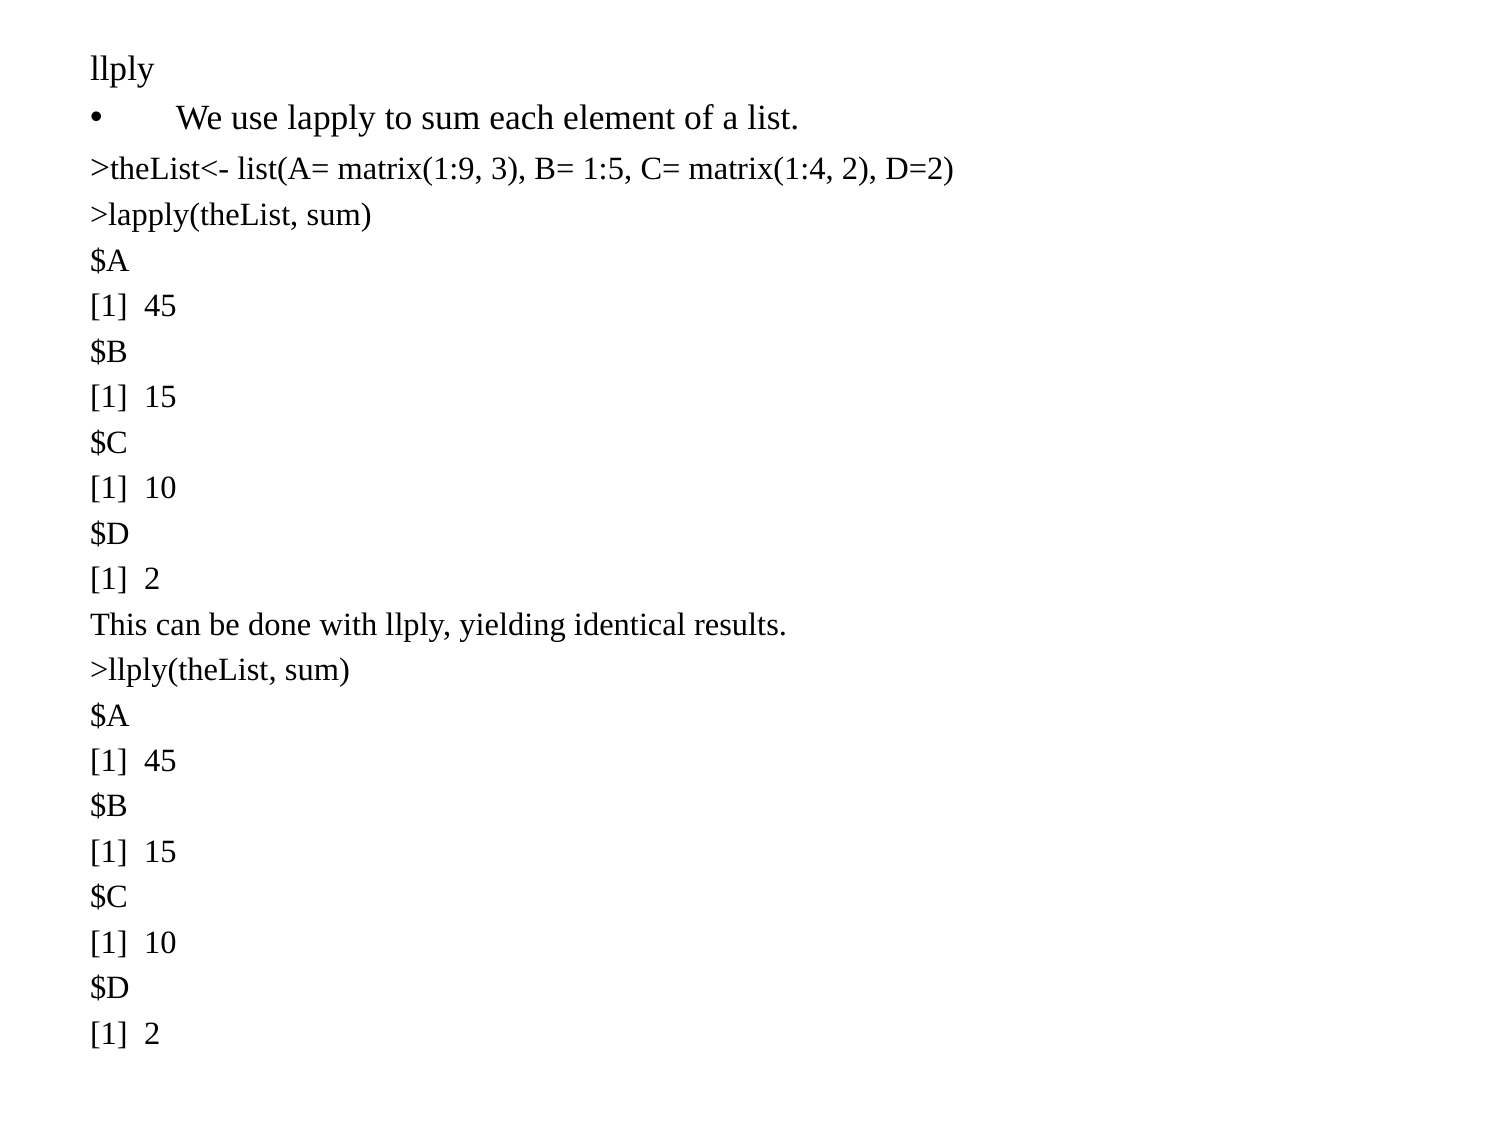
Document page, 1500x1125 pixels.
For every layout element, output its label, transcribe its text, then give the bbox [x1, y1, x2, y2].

list llply We use lapply to sum each element of a list. >theList<- list(A= matrix(1:9, 3), B= 1:5, C= matrix(1:4, 2), D=2) >lapply(theList, sum) $A [1] 45 $B [1] 15 $C [1] 10 $D [1] 2 This can be done with llply, yielding identical results. >llply(theList, sum) $A [1] 45 $B [1] 15 $C [1] 10 $D [1] 2 [75, 37, 1425, 1063]
